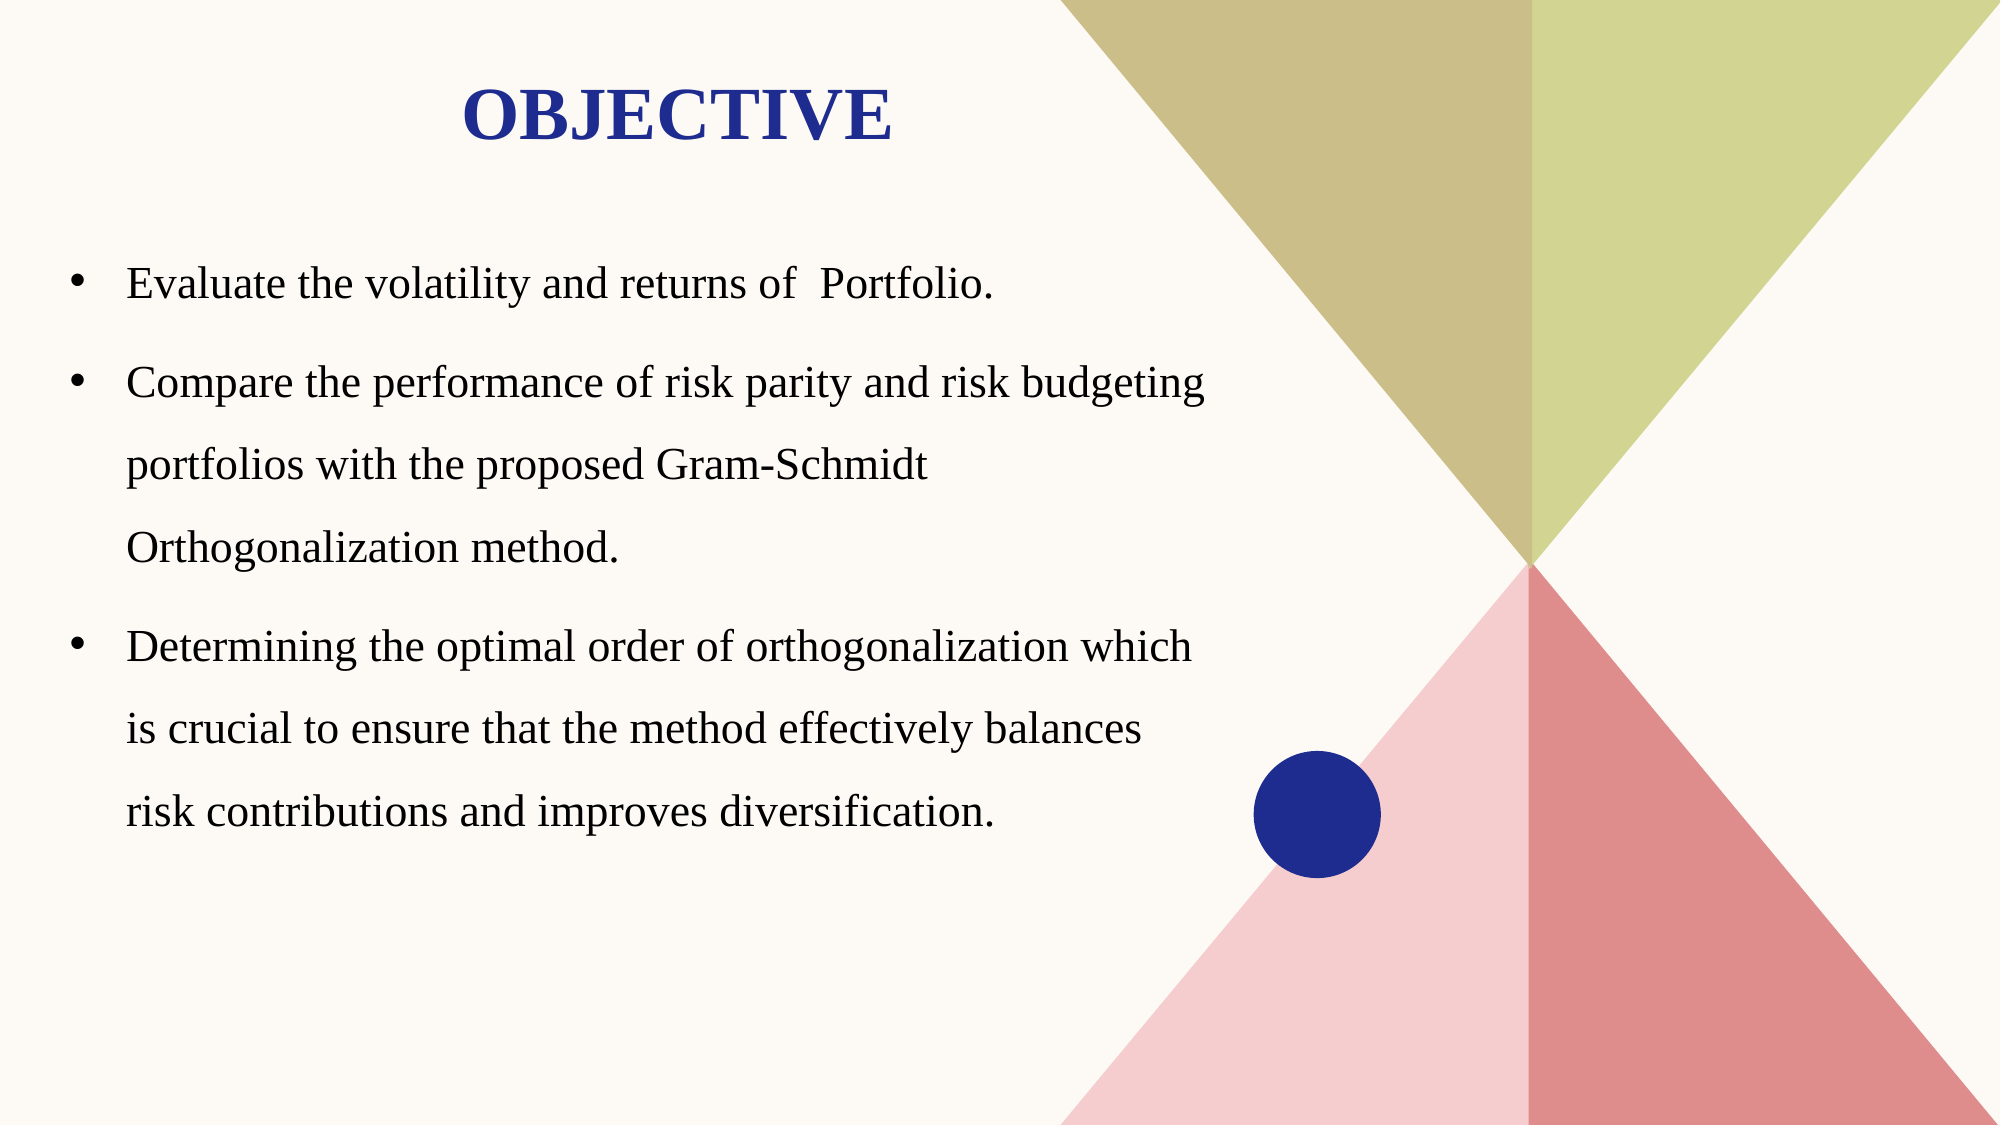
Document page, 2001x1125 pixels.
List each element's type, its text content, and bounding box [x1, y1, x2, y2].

list Evaluate the volatility and returns of Portfolio. Compare the performance of risk parity and risk budgeting portfolios with the proposed Gram-Schmidt Orthogonalization method. Determining the optimal order of orthogonalization which is crucial to ensure that the method effectively balances risk contributions and improves diversification. [54, 224, 1222, 956]
title OBJECTIVE [282, 54, 942, 155]
